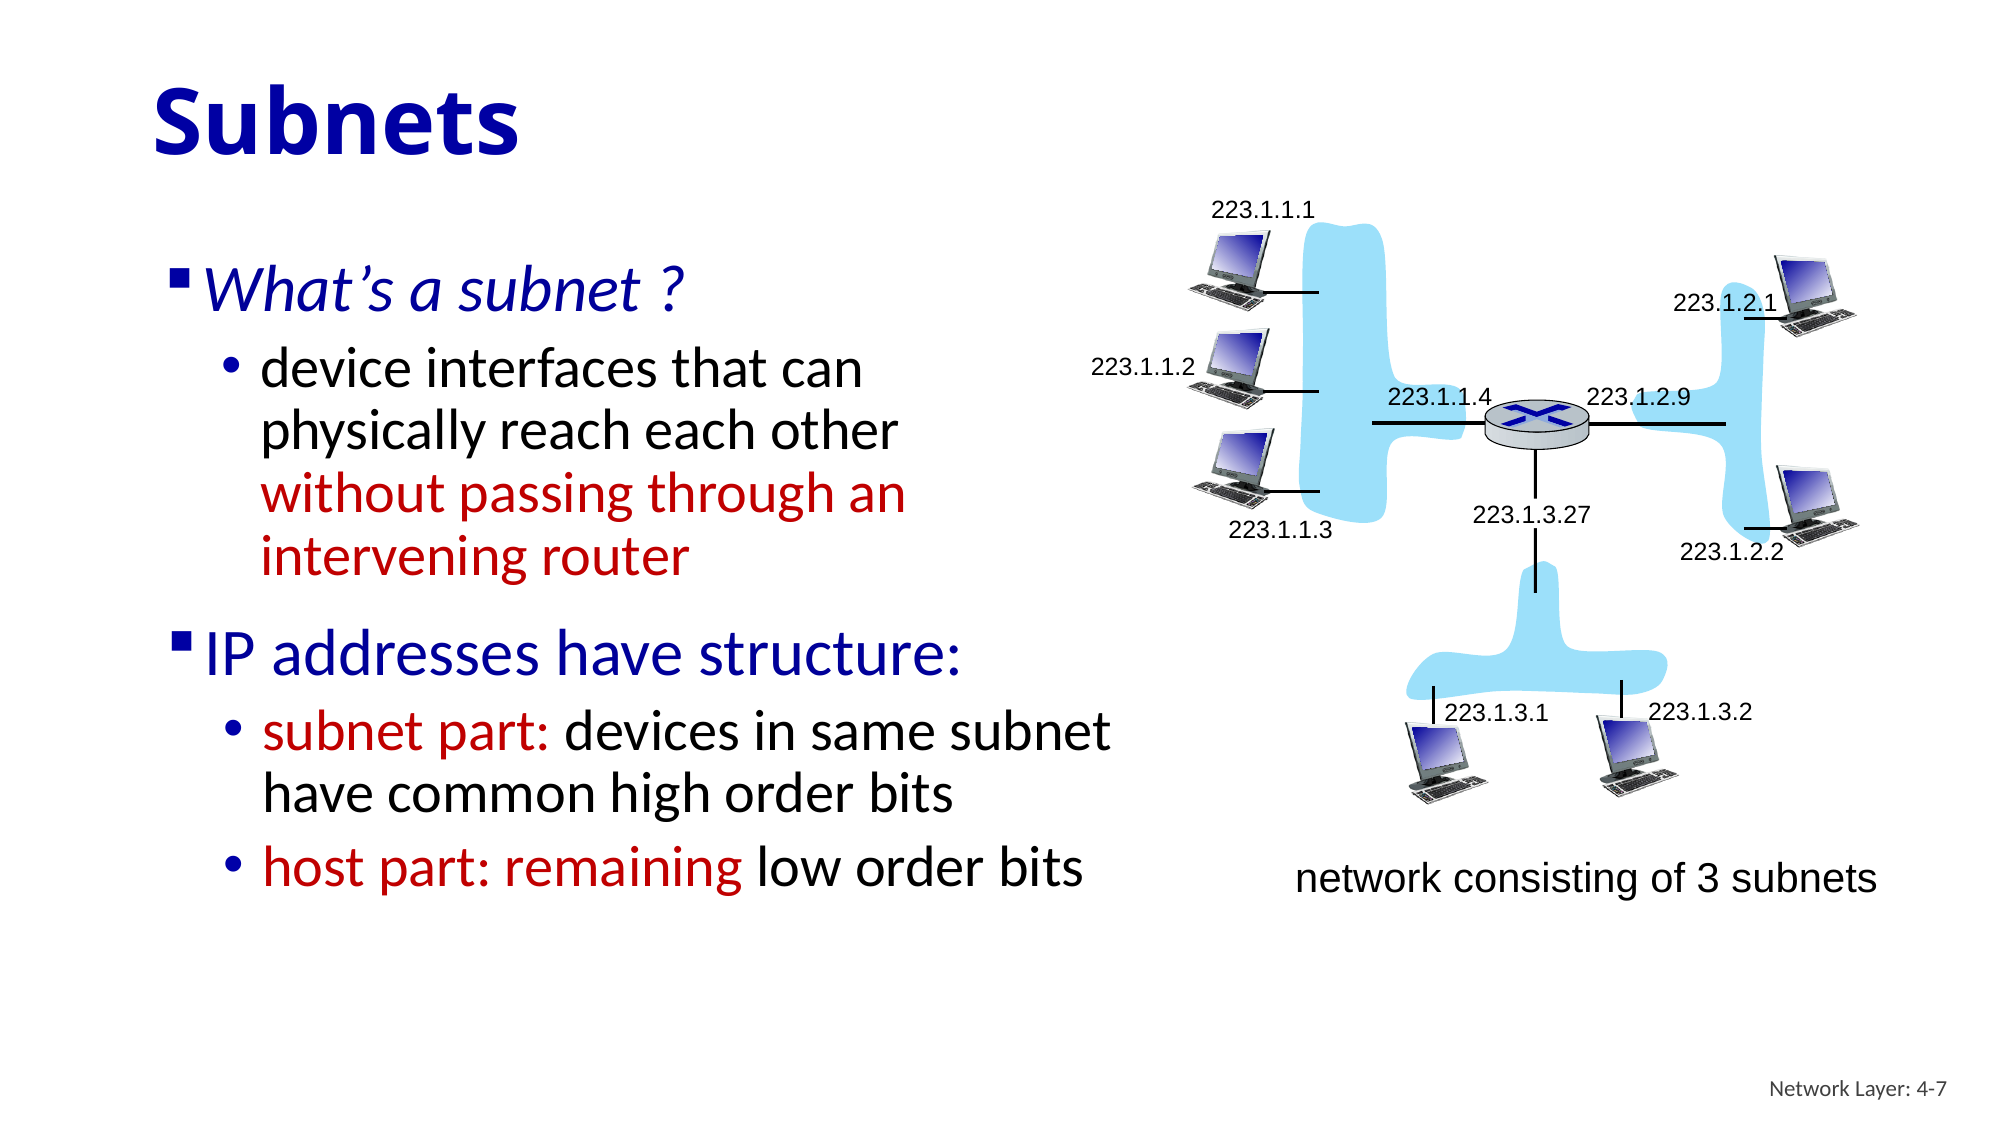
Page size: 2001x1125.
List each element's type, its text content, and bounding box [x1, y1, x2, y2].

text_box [1485, 399, 1589, 450]
text_box [1298, 223, 1467, 523]
text_box What’s a subnet ? device interfaces that can physically reach each other without passing through an intervening router [149, 246, 1053, 611]
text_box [1167, 226, 1273, 318]
text_box 223.1.1.4 [1372, 373, 1508, 418]
slide_number Network Layer: 4-7 [1512, 1056, 1963, 1117]
text_box 223.1.3.1 [1435, 688, 1565, 734]
text_box IP addresses have structure: subnet part: devices in same subnet have common high order bits host part: remaining low order bits [151, 609, 1145, 1048]
text_box 223.1.2.2 [1665, 528, 1800, 573]
text_box 223.1.2.1 [1658, 279, 1771, 325]
text_box 223.1.3.2 [1633, 688, 1769, 733]
text_box 223.1.1.3 [1213, 506, 1349, 552]
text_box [1171, 424, 1277, 516]
text_box [1636, 325, 1771, 528]
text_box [1773, 461, 1880, 554]
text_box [1771, 251, 1877, 344]
text_box [1406, 561, 1668, 700]
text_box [1593, 711, 1699, 804]
text_box 223.1.2.9 [1571, 373, 1707, 419]
text_box network consisting of 3 subnets [1280, 843, 1893, 908]
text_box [1075, 343, 1166, 389]
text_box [1166, 324, 1272, 416]
text_box 223.1.1.1 [1196, 185, 1332, 231]
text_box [1457, 491, 1608, 537]
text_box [1402, 718, 1509, 811]
title Subnets [137, 51, 1863, 198]
